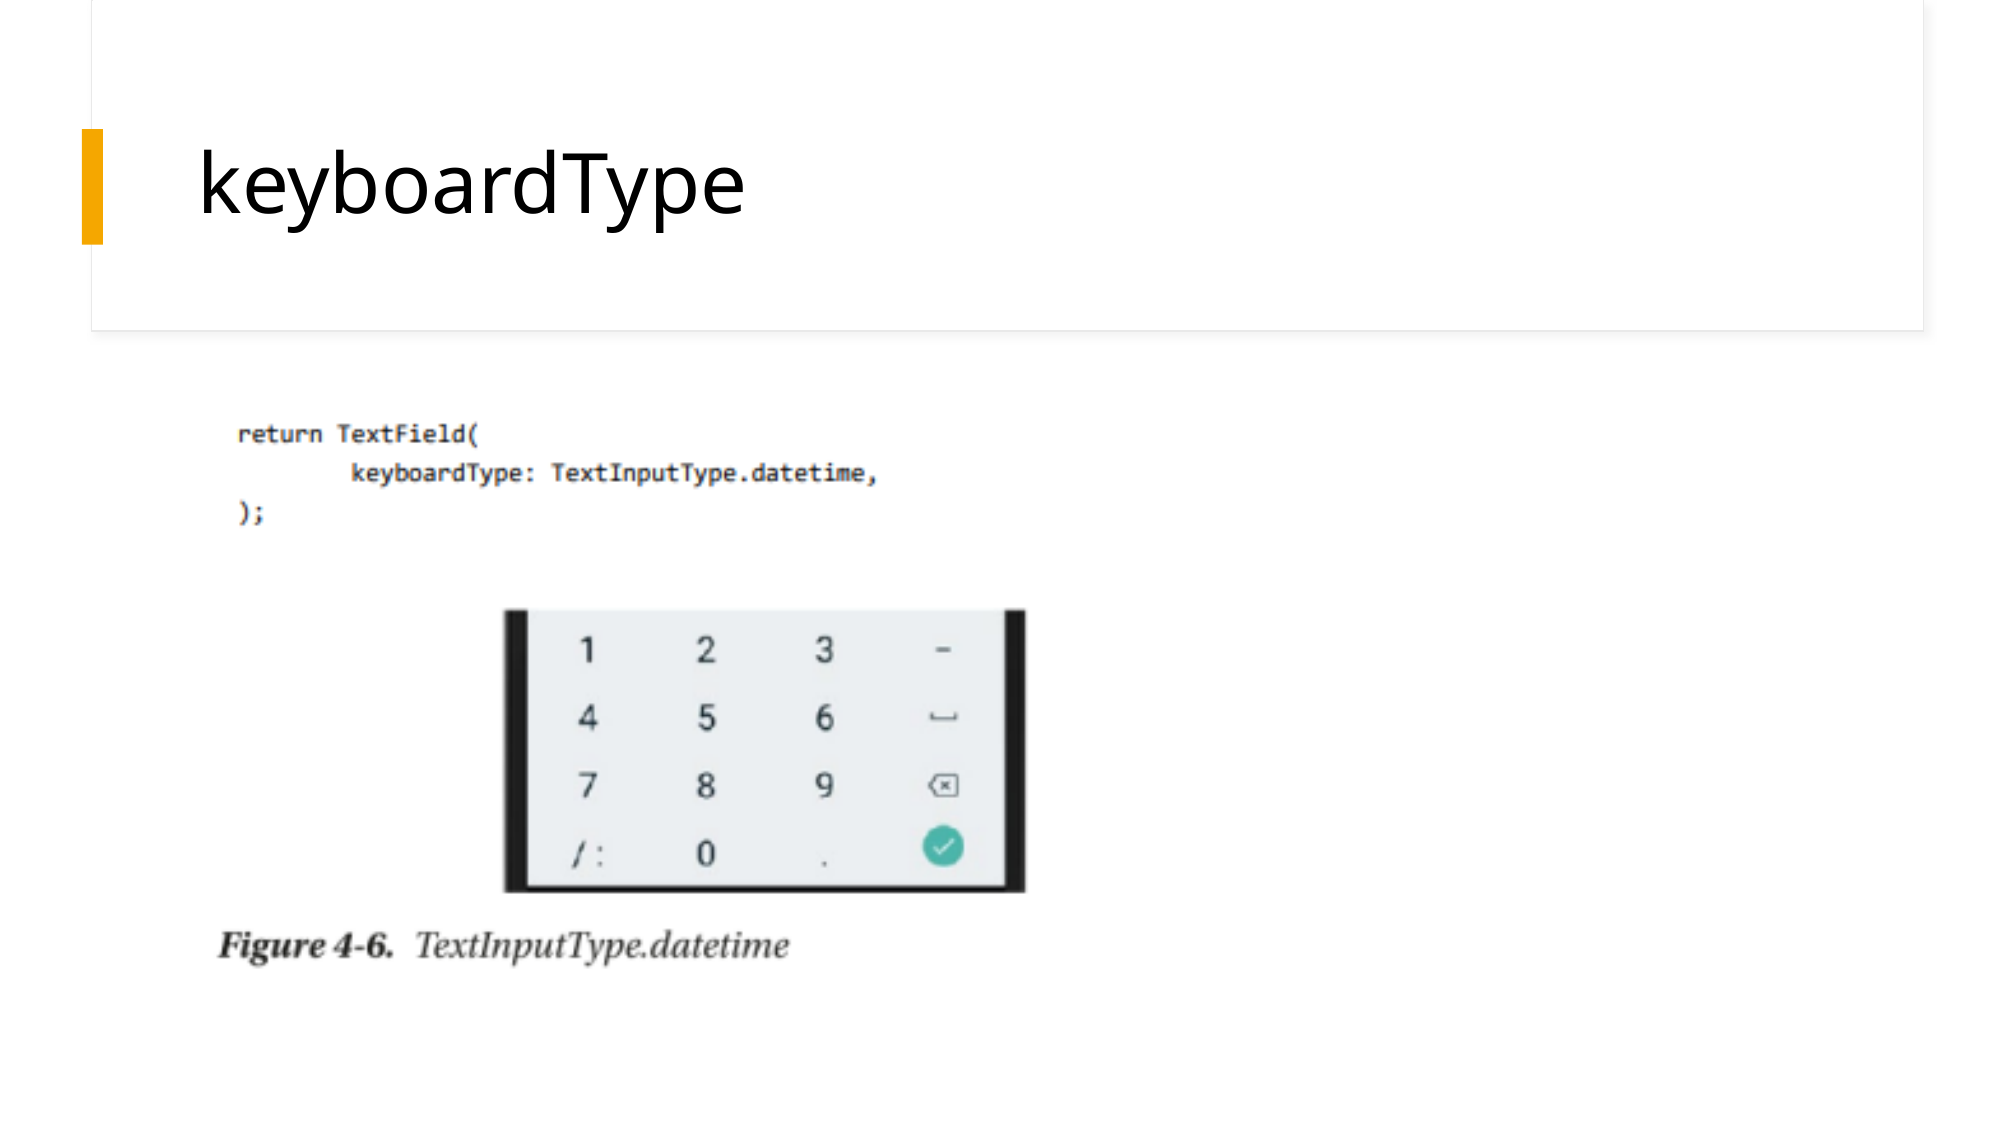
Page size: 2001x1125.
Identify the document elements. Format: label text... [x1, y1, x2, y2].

title keyboardType [183, 90, 1851, 284]
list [182, 399, 1138, 1000]
